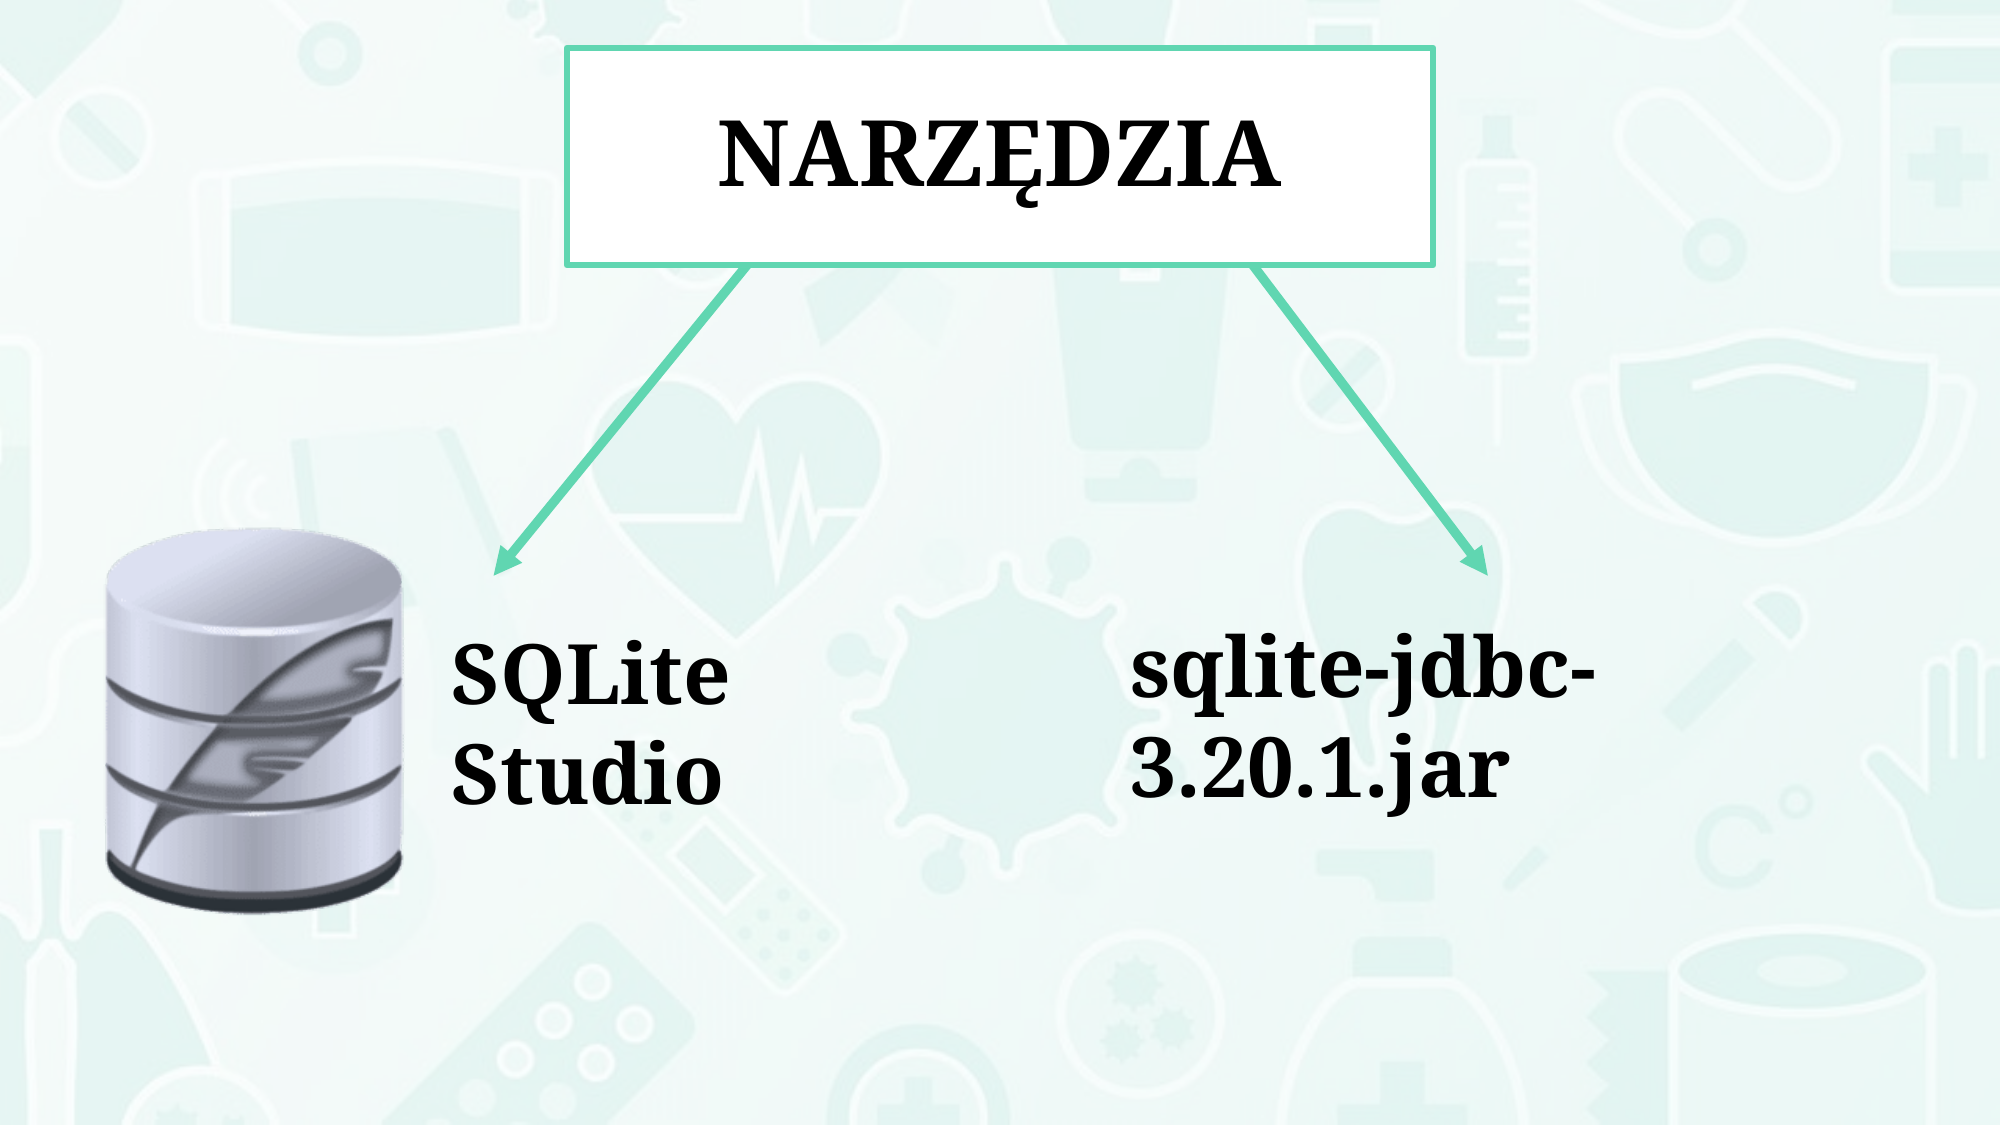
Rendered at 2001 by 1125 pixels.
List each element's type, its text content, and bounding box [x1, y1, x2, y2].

text_box sqlite-jdbc-3.20.1.jar [1115, 606, 1982, 822]
title NARZĘDZIA [566, 47, 1433, 266]
picture [51, 522, 452, 923]
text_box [1252, 265, 1488, 576]
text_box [493, 265, 747, 576]
text_box SQLite Studio [452, 613, 746, 829]
